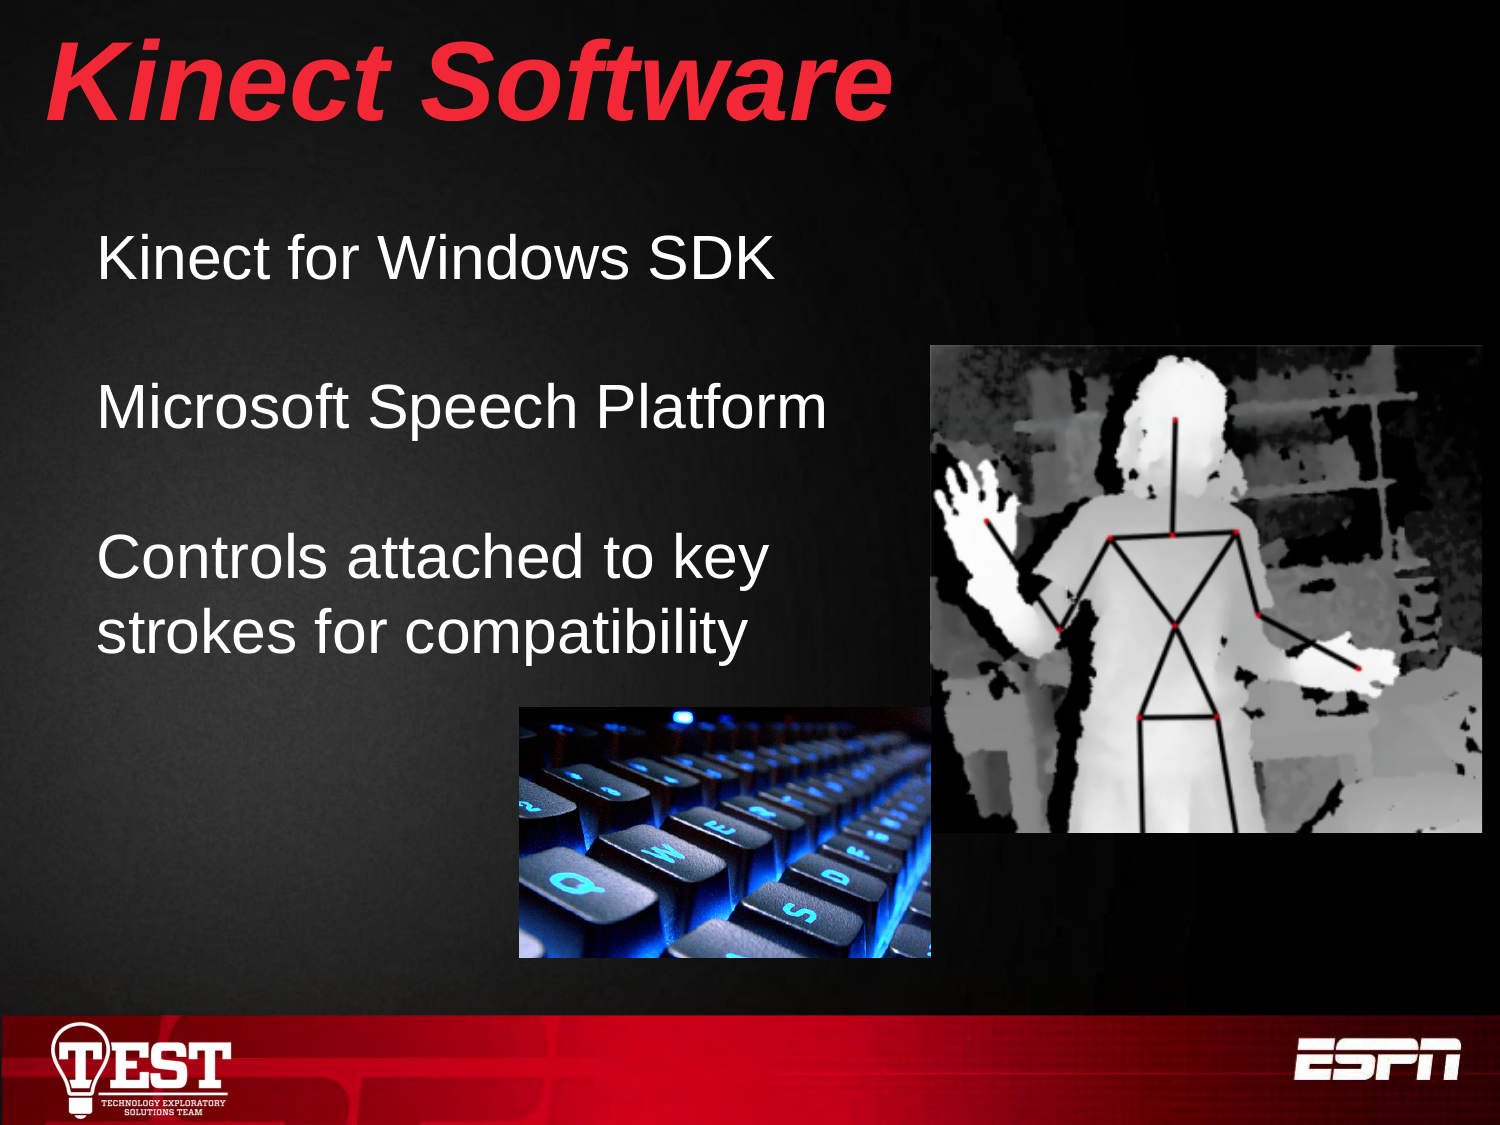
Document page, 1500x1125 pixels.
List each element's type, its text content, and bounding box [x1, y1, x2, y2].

text_box [930, 345, 1483, 833]
text_box Kinect for Windows SDK Microsoft Speech Platform Controls attached to key strokes for compatibility [6, 209, 931, 674]
text_box Kinect Software [0, 0, 942, 150]
picture [0, 0, 1500, 1125]
